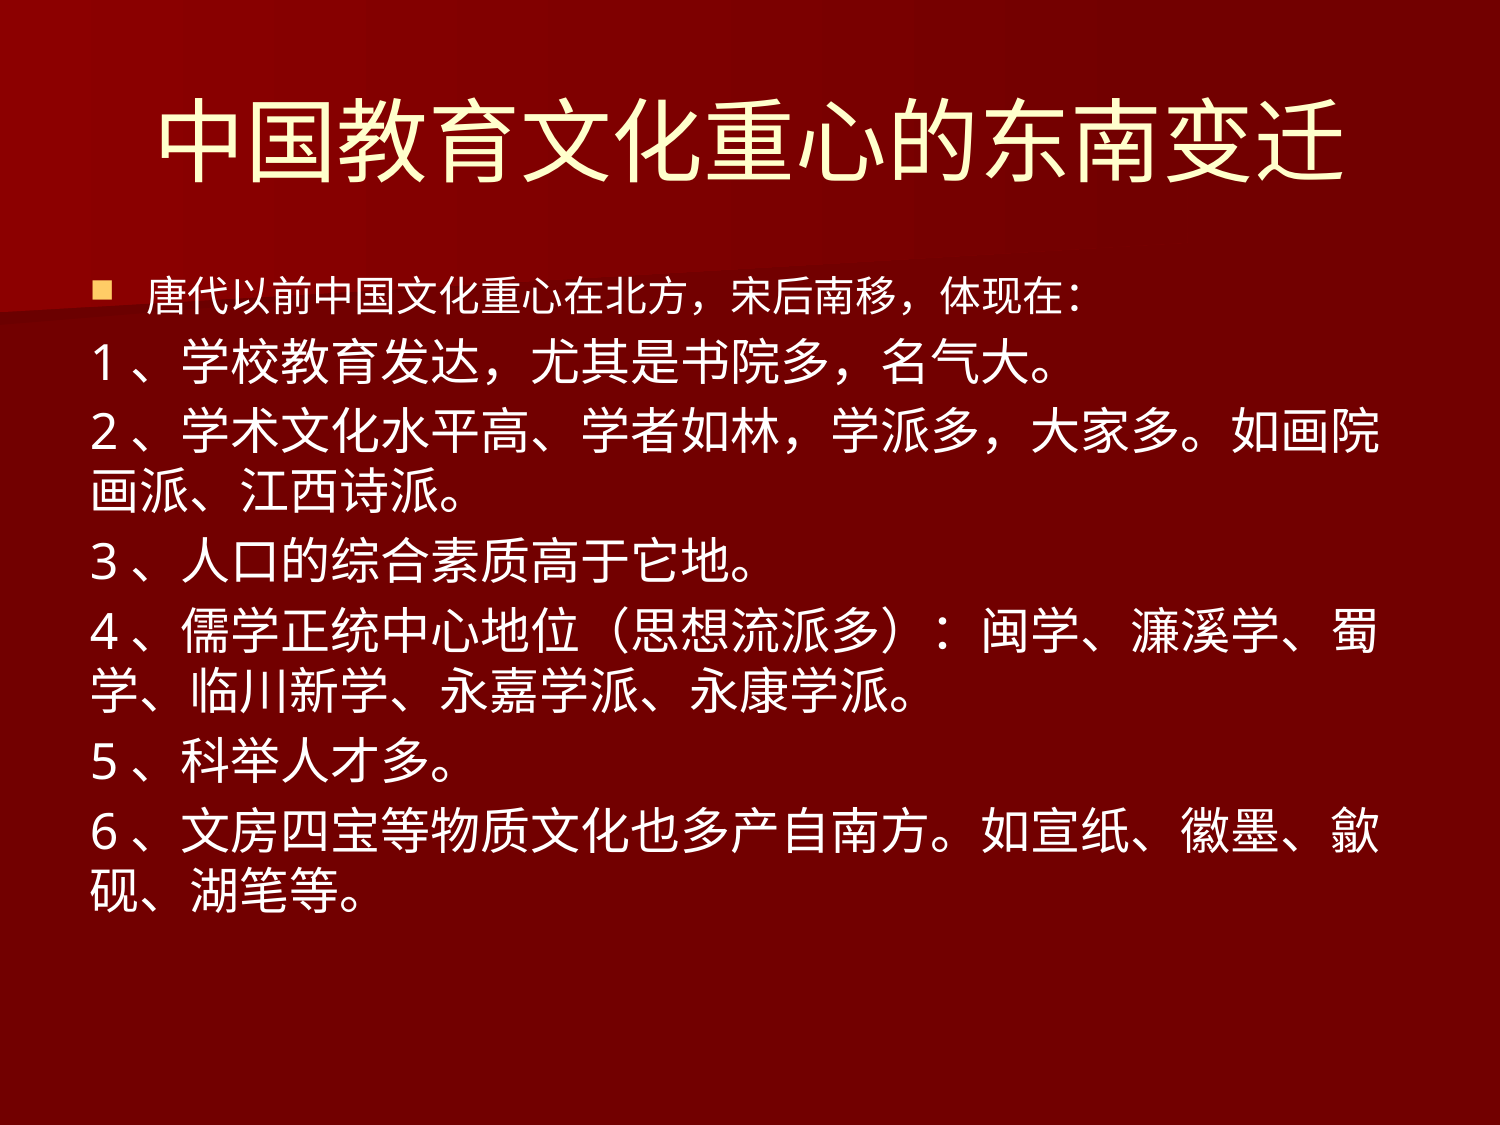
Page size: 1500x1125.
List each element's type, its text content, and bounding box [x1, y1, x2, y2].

list 唐代以前中国文化重心在北方，宋后南移，体现在： 1、学校教育发达，尤其是书院多，名气大。 2、学术文化水平高、学者如林，学派多，大家多。如画院画派、江西诗派。 3、人口的综合素质高于它地。 4、儒学正统中心地位（思想流派多）：闽学、濂溪学、蜀学、临川新学、永嘉学派、永康学派。 5、科举人才多。 6、文房四宝等物质文化也多产自南方。如宣纸、徽墨、歙砚、湖笔等。 [74, 262, 1426, 1001]
title 中国教育文化重心的东南变迁 [74, 44, 1426, 233]
